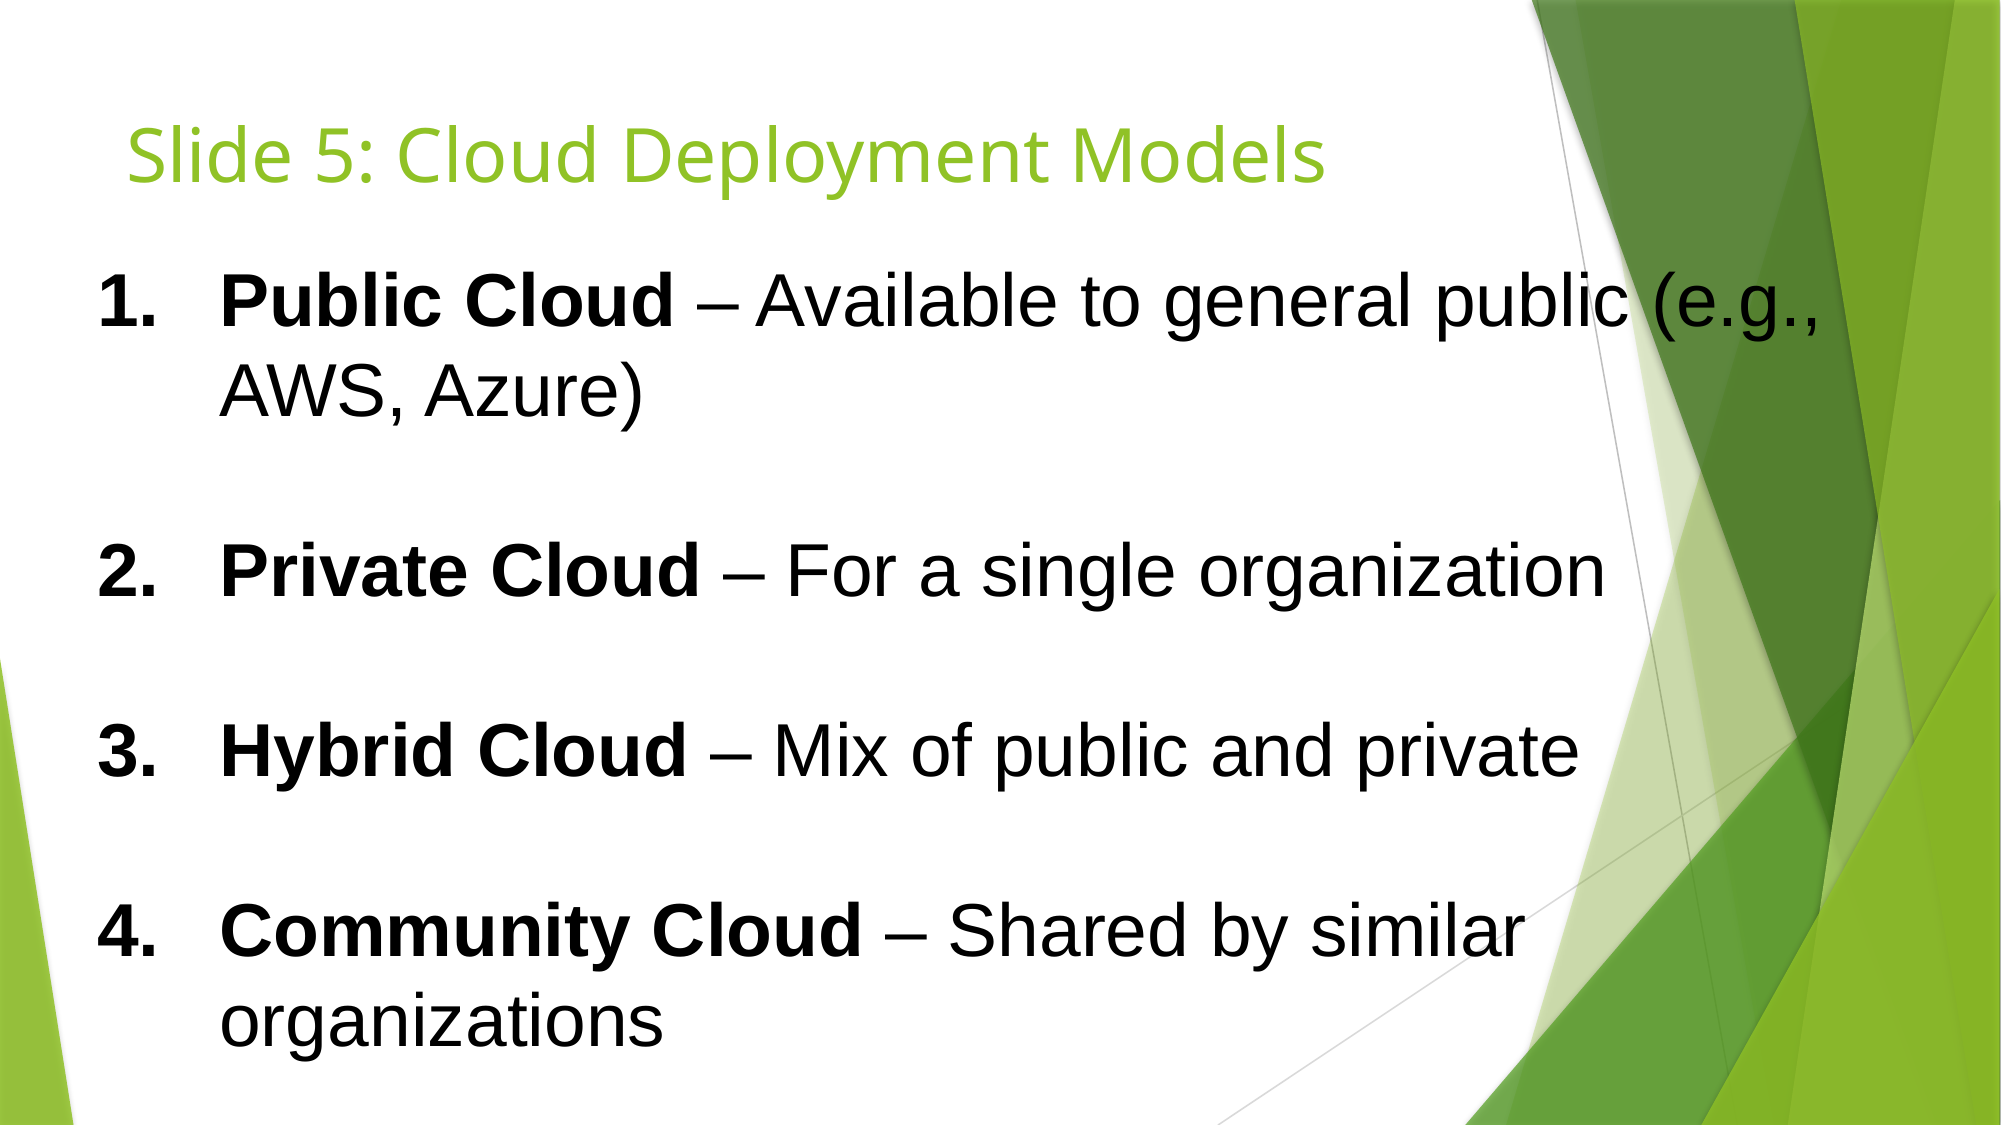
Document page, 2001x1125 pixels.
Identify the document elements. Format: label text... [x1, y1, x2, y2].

list Public Cloud – Available to general public (e.g., AWS, Azure) Private Cloud – For a single organization Hybrid Cloud – Mix of public and private Community Cloud – Shared by similar organizations [82, 243, 1919, 1069]
title Slide 5: Cloud Deployment Models [111, 99, 1522, 243]
